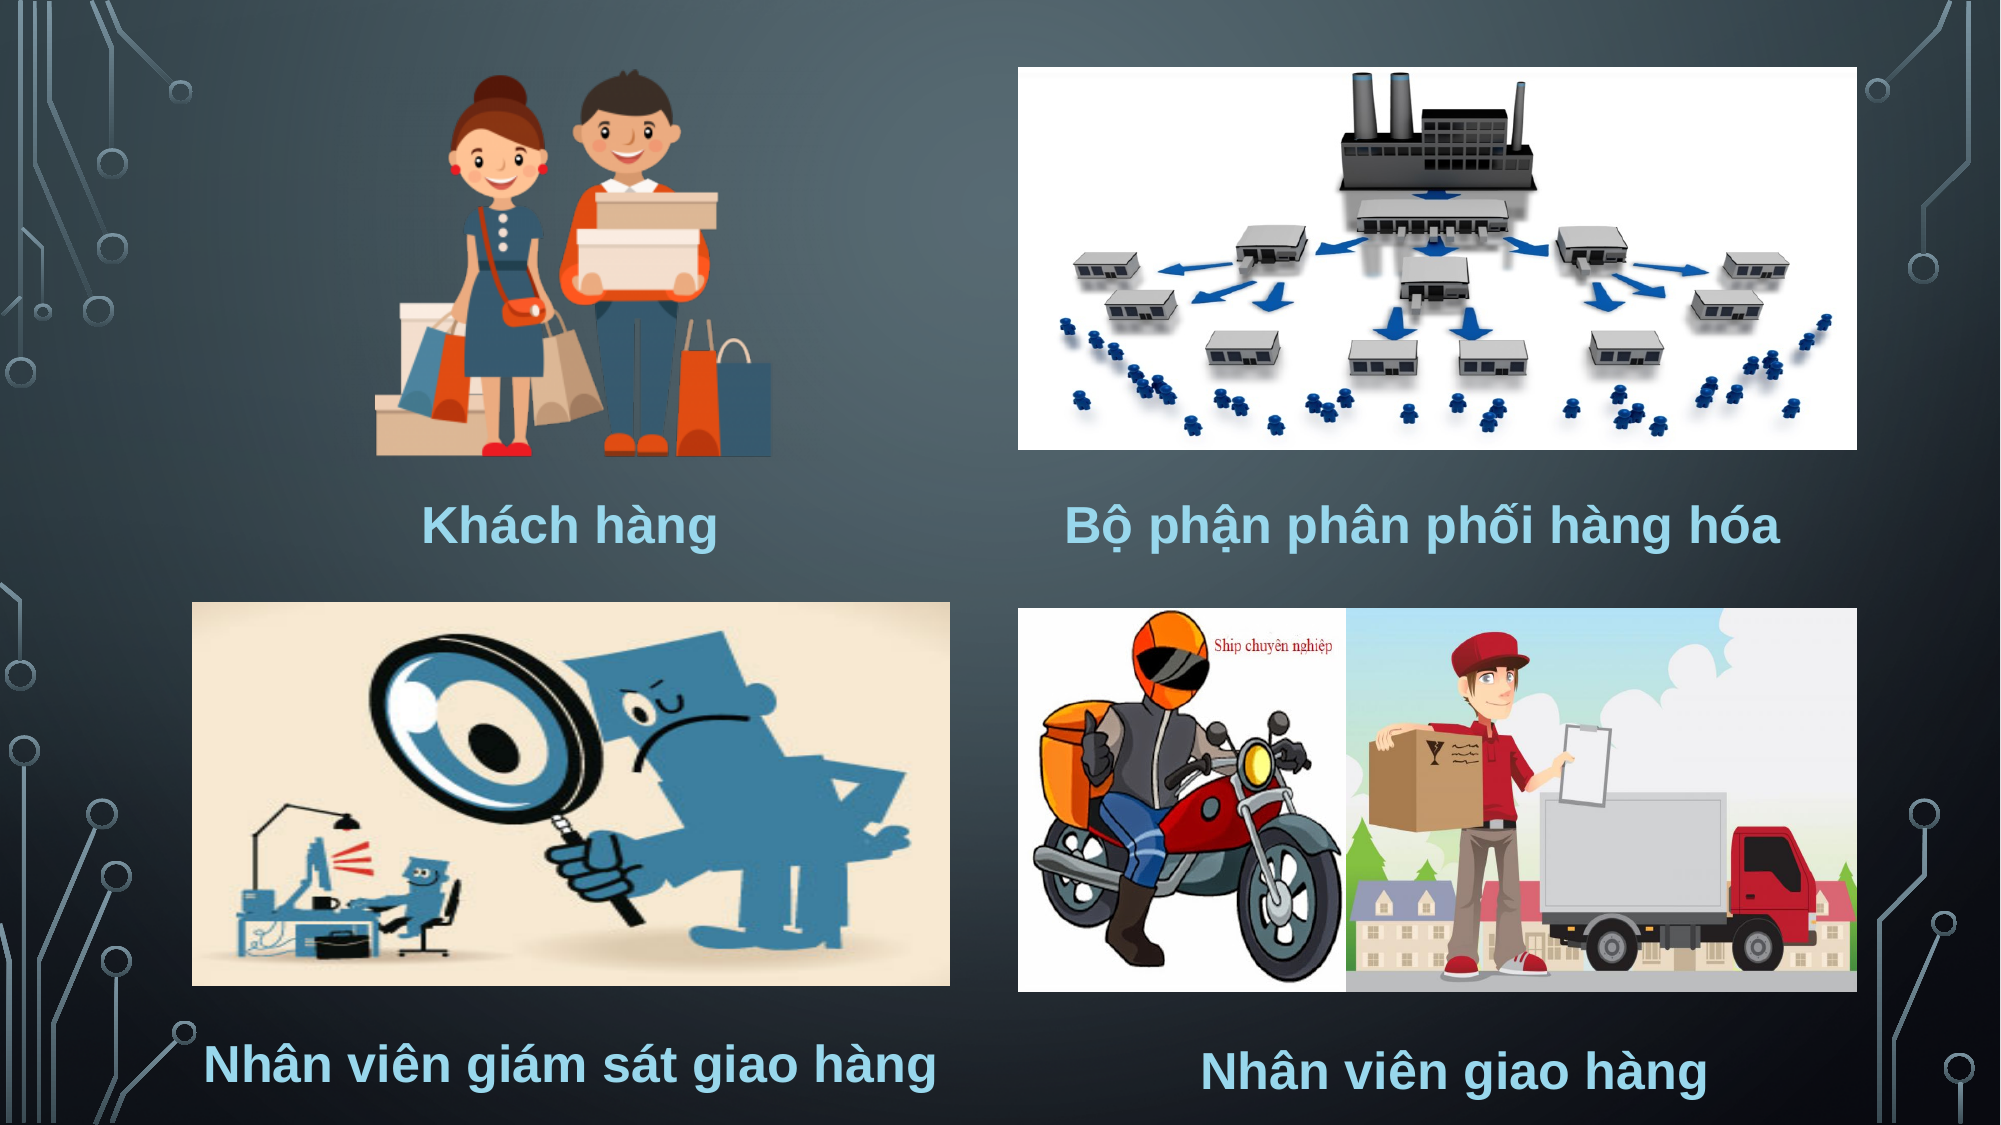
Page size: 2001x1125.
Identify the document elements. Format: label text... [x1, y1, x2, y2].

text_box Khách hàng [406, 484, 752, 562]
picture [1018, 608, 1858, 992]
text_box Nhân viên giám sát giao hàng [188, 1018, 954, 1101]
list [334, 66, 824, 461]
picture [1018, 66, 1857, 451]
picture [192, 602, 950, 986]
text_box Bộ phận phân phối hàng hóa [1049, 484, 1827, 562]
text_box Nhân viên giao hàng [1185, 1025, 1725, 1107]
